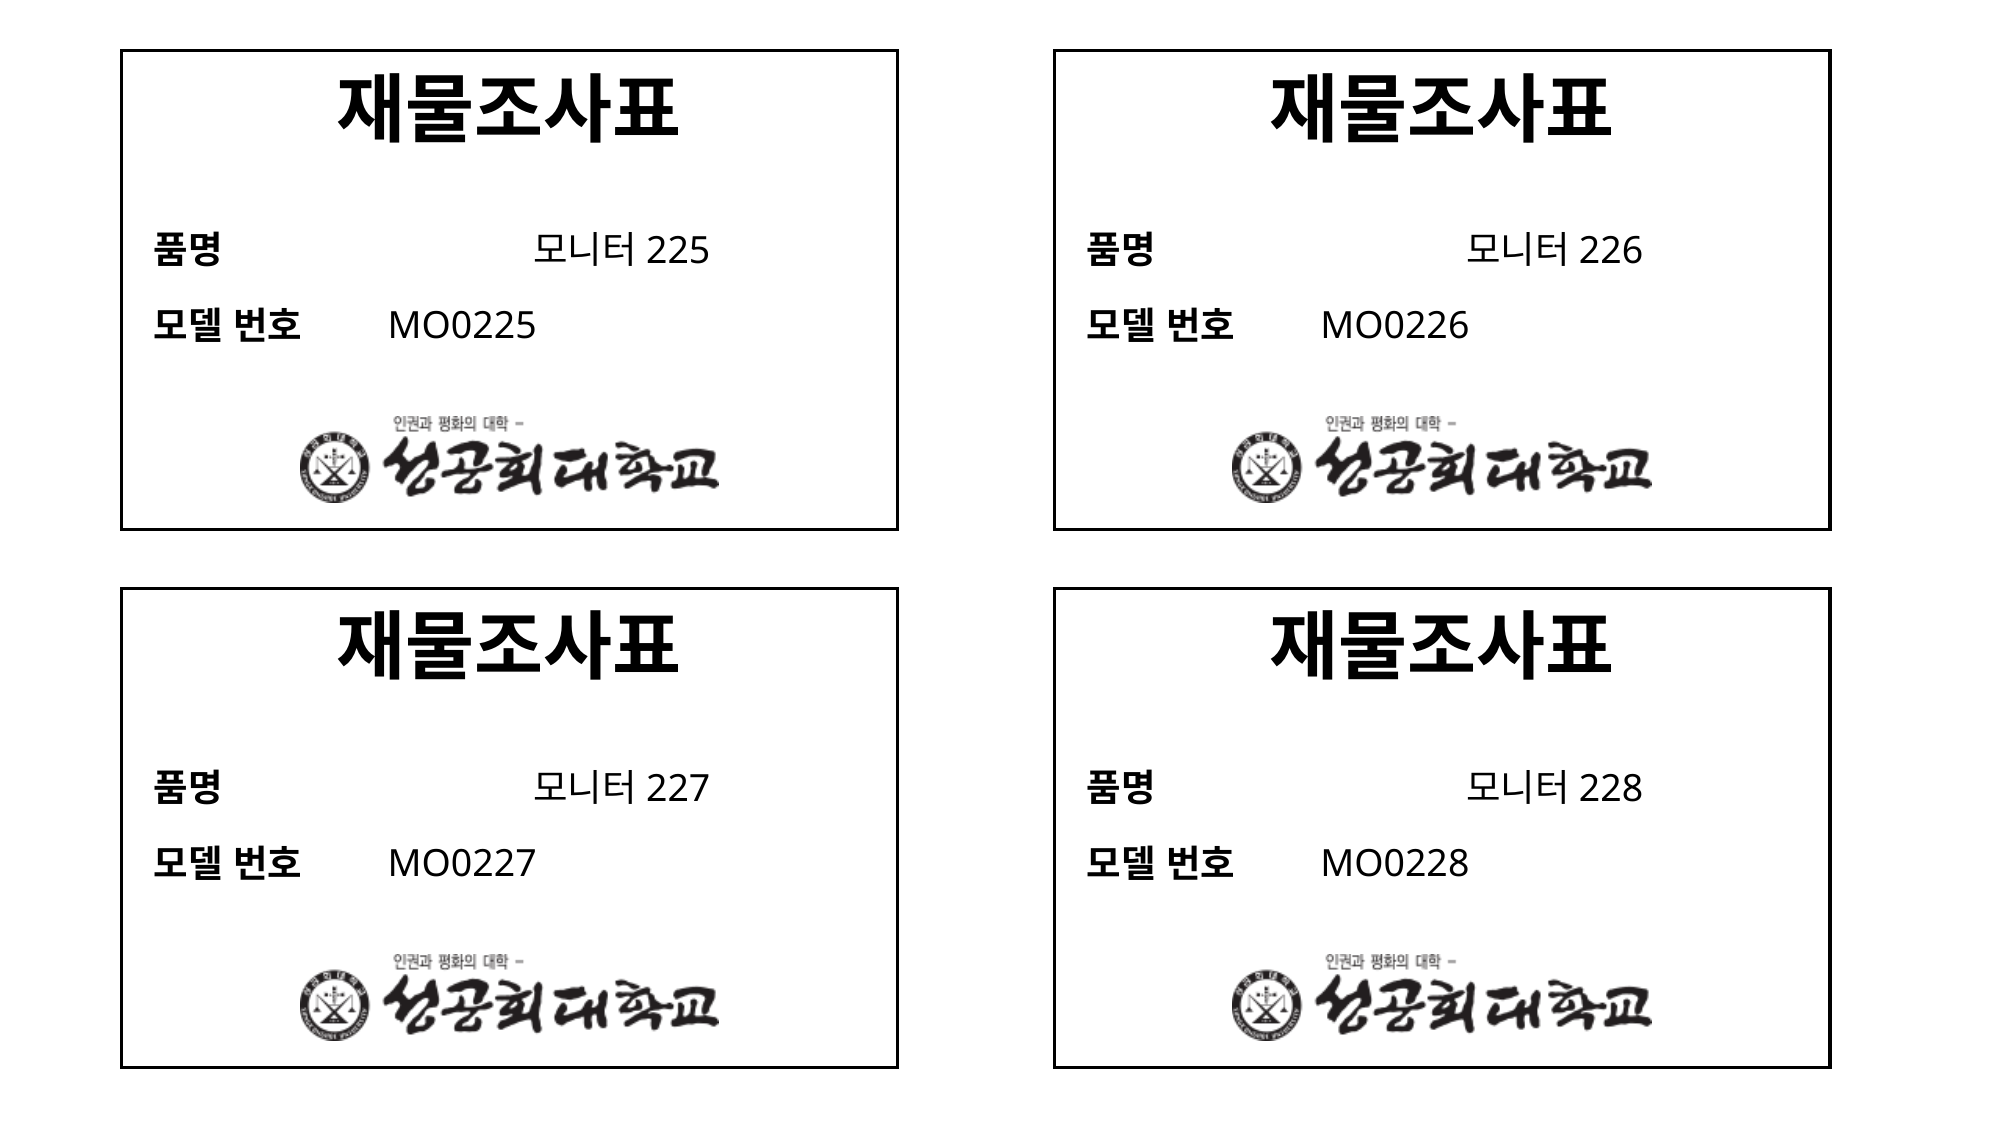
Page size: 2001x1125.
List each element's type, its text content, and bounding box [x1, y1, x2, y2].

text_box [120, 49, 899, 531]
text_box 모델 번호 [139, 832, 359, 892]
text_box 품명 [139, 756, 359, 817]
text_box 모니터227 [518, 756, 726, 817]
text_box MO0228 [1305, 831, 1805, 892]
text_box [120, 587, 899, 1069]
text_box 모델 번호 [1071, 832, 1292, 892]
text_box 모니터226 [1451, 218, 1659, 279]
text_box 품명 [1071, 756, 1292, 817]
text_box MO0227 [372, 831, 872, 892]
text_box 품명 [1071, 218, 1292, 279]
text_box MO0226 [1305, 293, 1805, 354]
text_box 품명 [139, 218, 359, 279]
picture [1232, 953, 1653, 1041]
text_box 재물조사표 [322, 591, 697, 697]
text_box [1053, 49, 1832, 531]
picture [299, 953, 720, 1041]
text_box 재물조사표 [322, 53, 697, 159]
text_box 모니터225 [518, 218, 726, 279]
text_box [1053, 587, 1832, 1069]
text_box MO0225 [372, 293, 872, 354]
picture [1232, 415, 1653, 503]
picture [299, 415, 720, 503]
text_box 재물조사표 [1254, 591, 1630, 697]
text_box 모델 번호 [1071, 294, 1292, 355]
text_box 모델 번호 [139, 294, 359, 355]
text_box 재물조사표 [1254, 53, 1630, 159]
text_box 모니터228 [1451, 756, 1659, 817]
